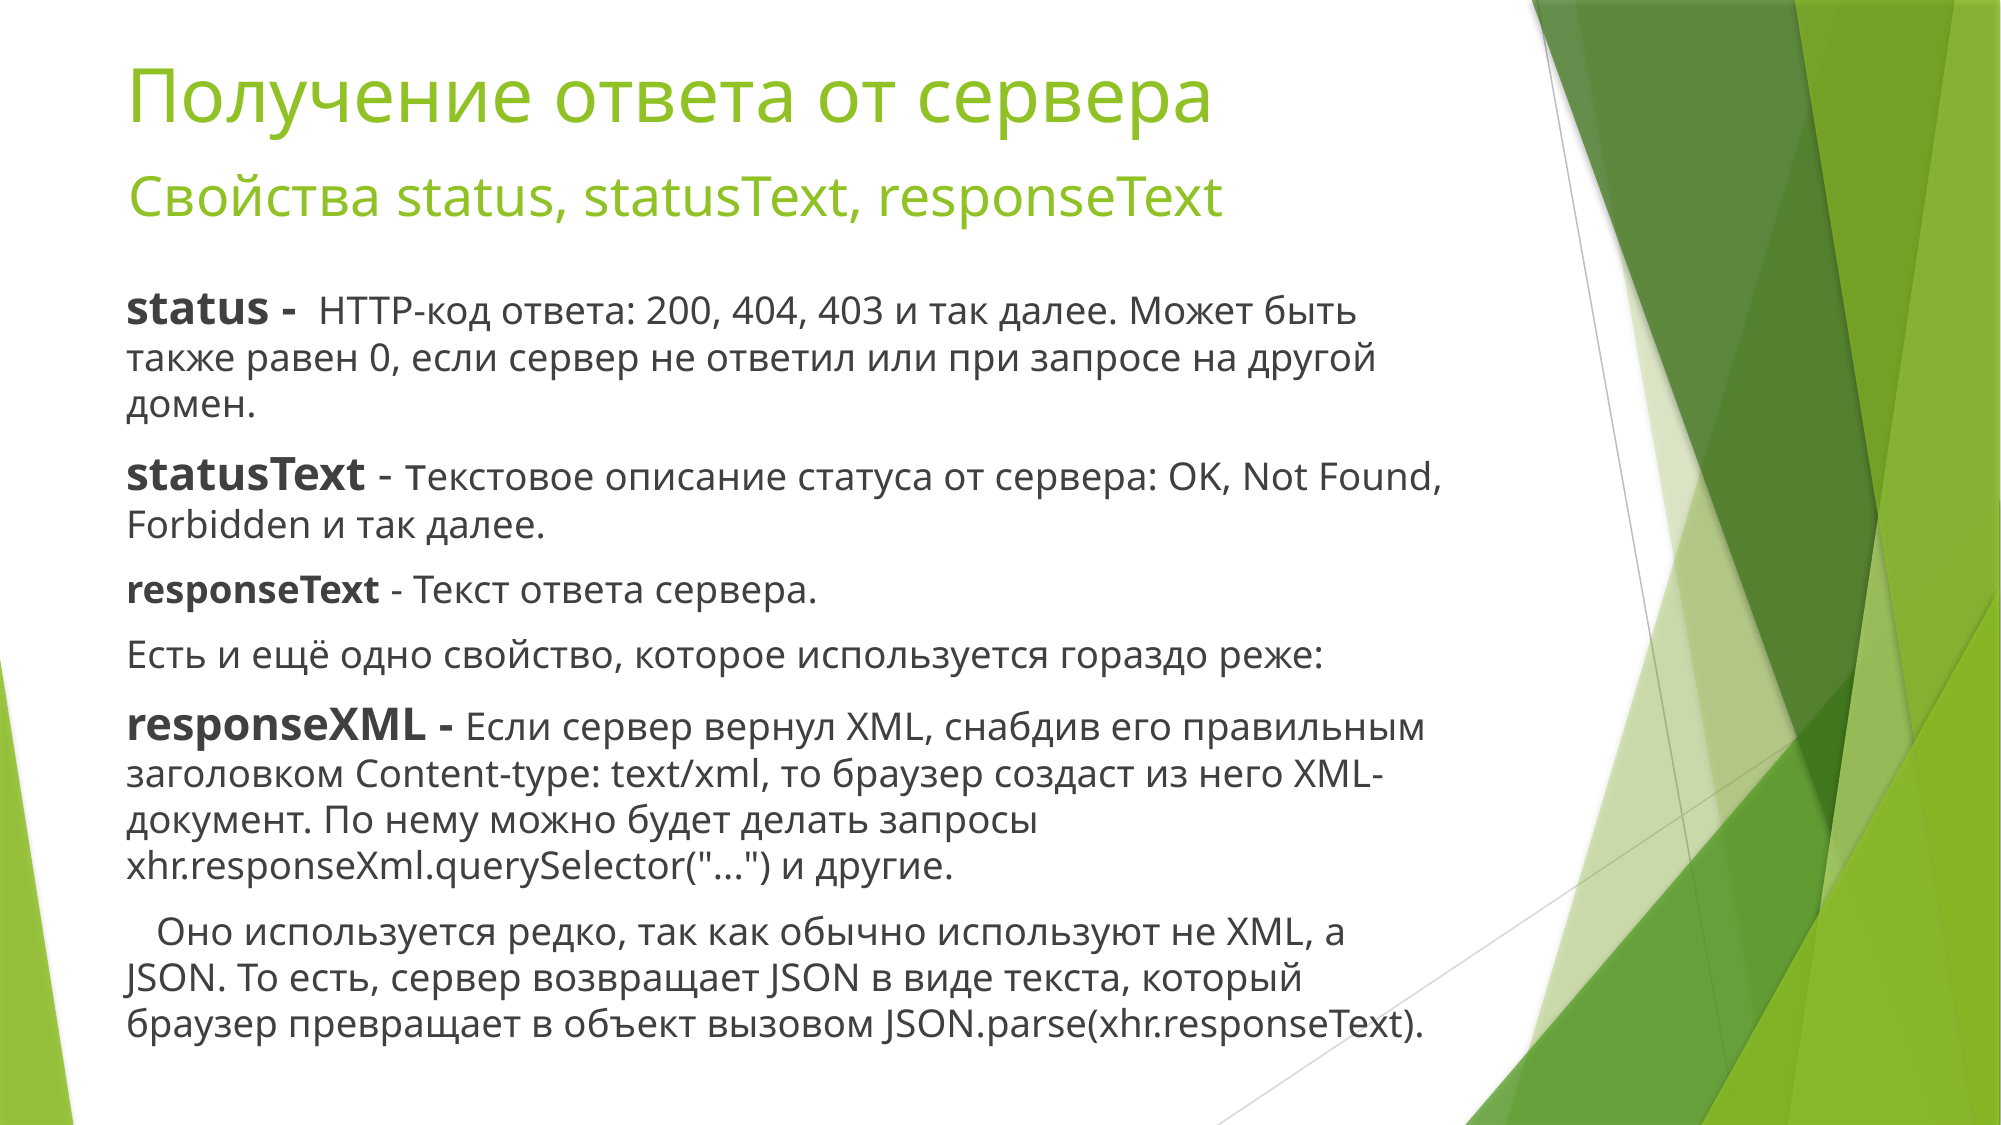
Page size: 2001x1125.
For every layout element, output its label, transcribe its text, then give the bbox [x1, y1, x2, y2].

list status - HTTP-код ответа: 200, 404, 403 и так далее. Может быть также равен 0, если сервер не ответил или при запросе на другой домен. statusText - текстовое описание статуса от сервера: OK, Not Found, Forbidden и так далее. responseText - Текст ответа сервера. Есть и ещё одно свойство, которое используется гораздо реже: responseXML - Если сервер вернул XML, снабдив его правильным заголовком Content-type: text/xml, то браузер создаст из него XML-документ. По нему можно будет делать запросы xhr.responseXml.querySelector("...") и другие. Оно используется редко, так как обычно используют не XML, а JSON. То есть, сервер возвращает JSON в виде текста, который браузер превращает в объект вызовом JSON.parse(xhr.responseText). [111, 270, 1461, 1058]
title Получение ответа от сервера [111, 40, 1522, 148]
text_box Свойства status, statusText, responseText [99, 153, 1510, 249]
